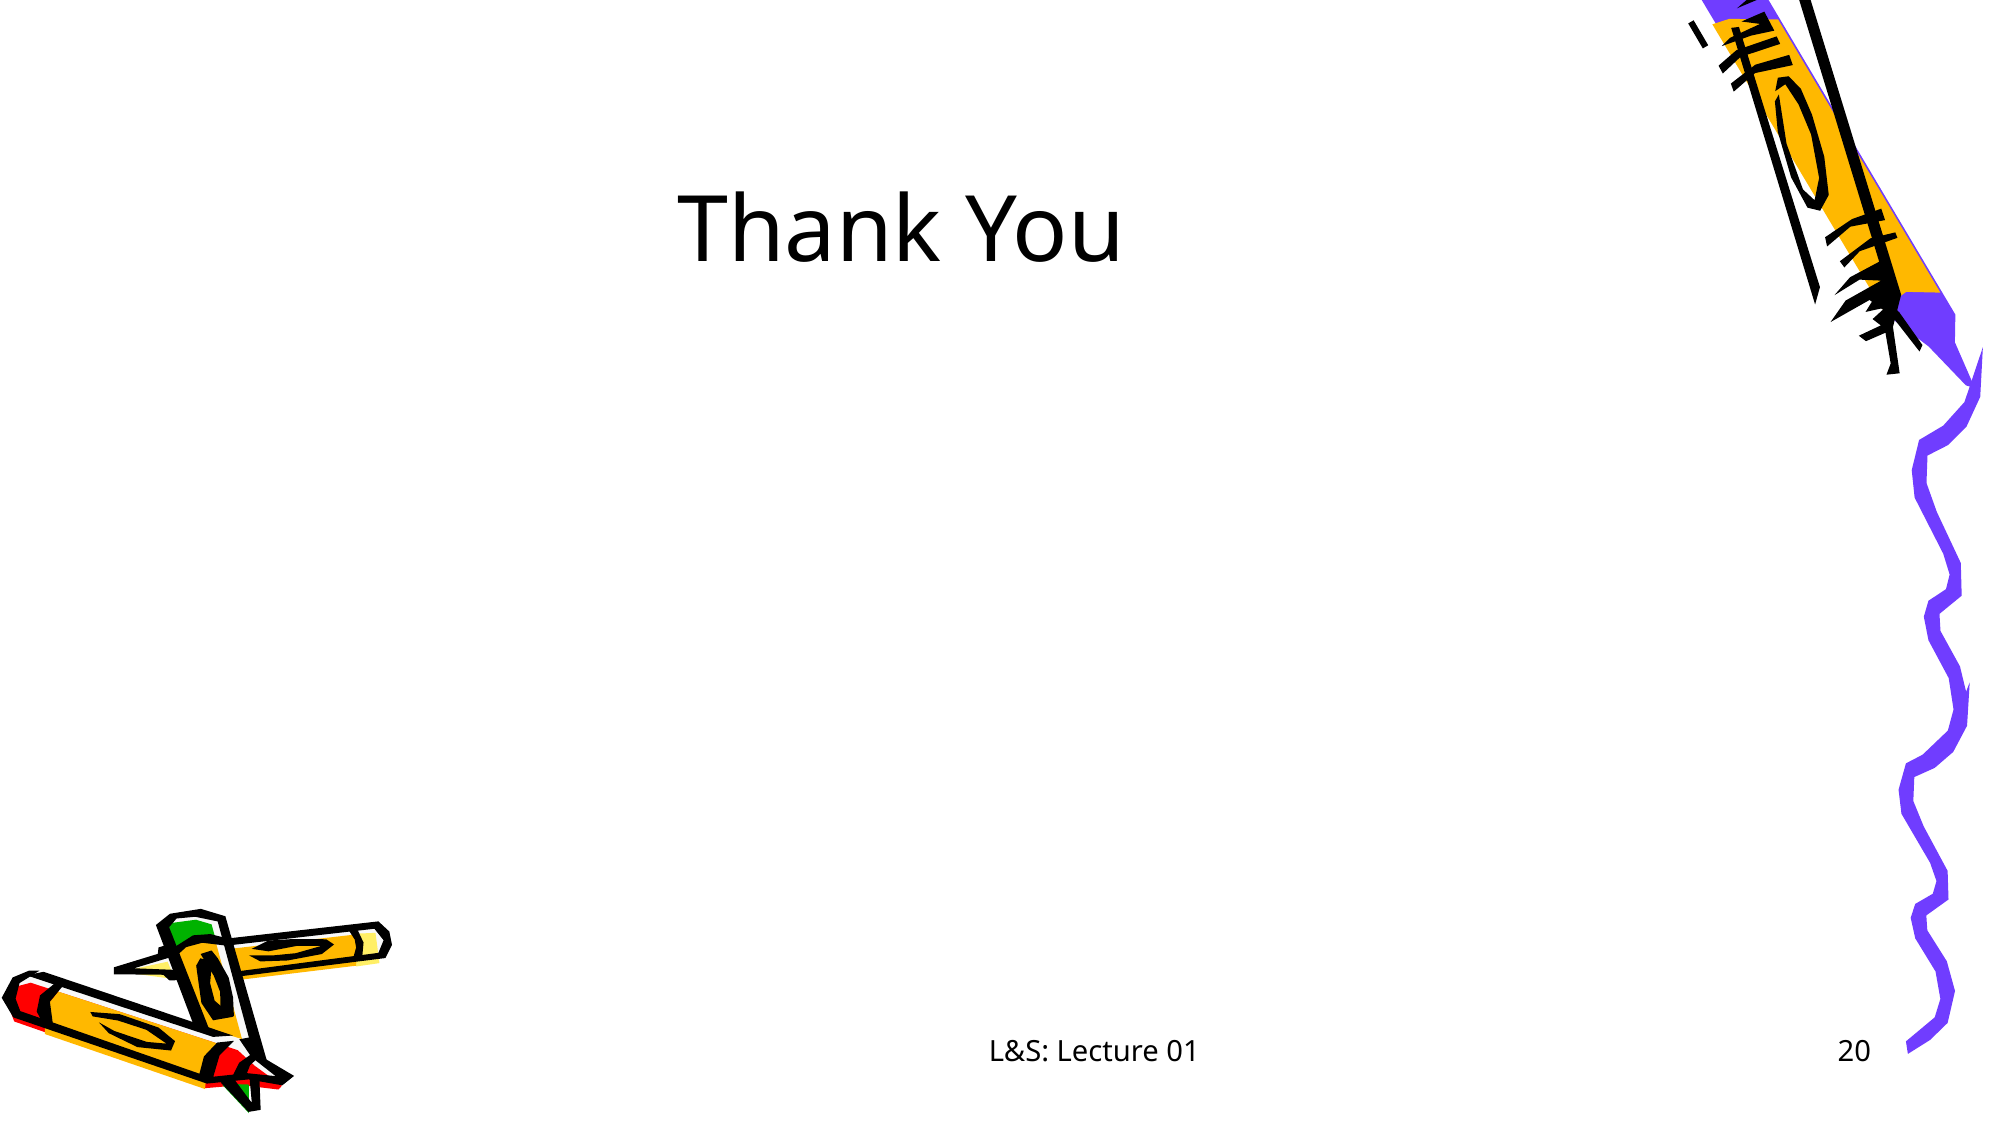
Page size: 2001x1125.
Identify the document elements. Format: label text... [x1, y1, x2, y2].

slide_number 20 [1469, 1024, 1887, 1101]
footer L&S: Lecture 01 [777, 1024, 1412, 1101]
title Thank You [150, 24, 1653, 288]
